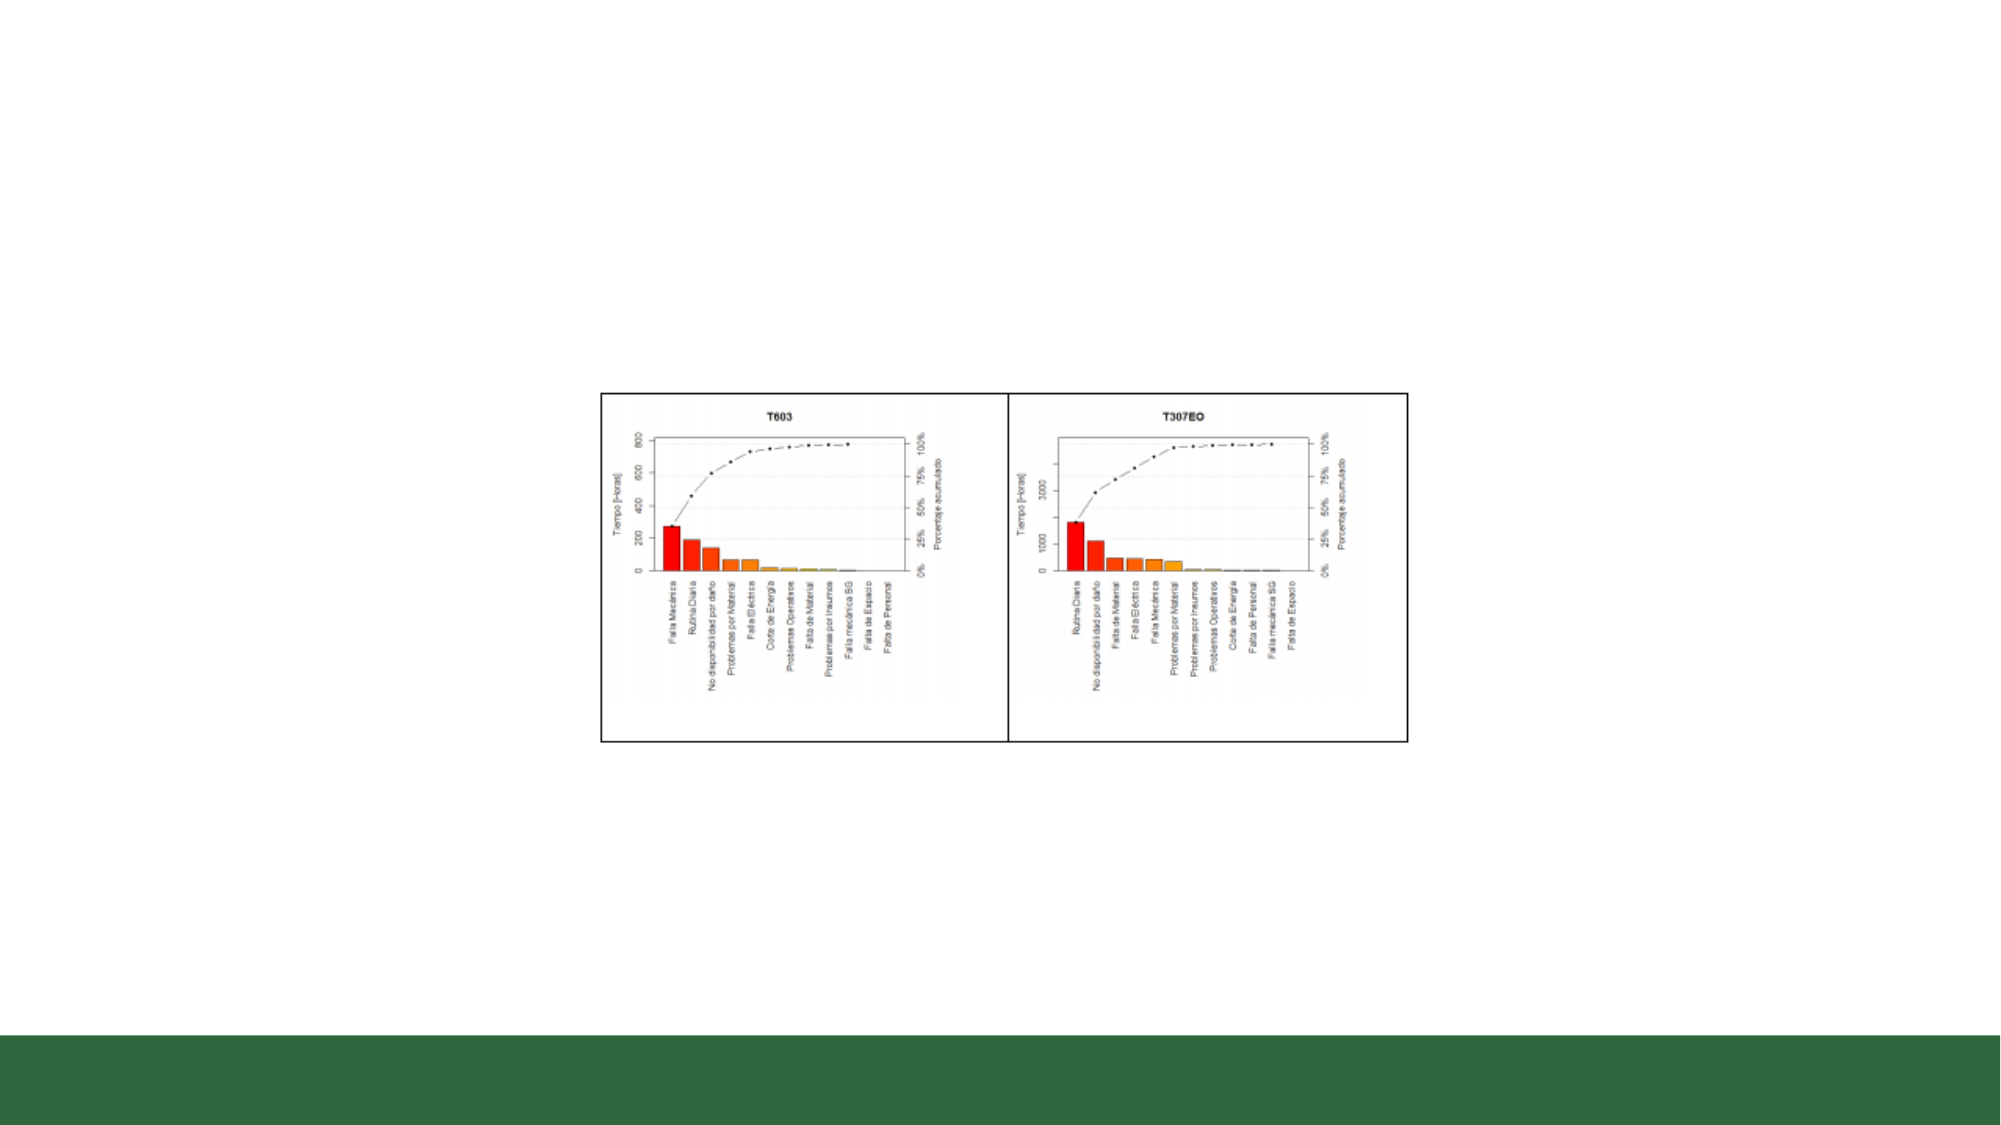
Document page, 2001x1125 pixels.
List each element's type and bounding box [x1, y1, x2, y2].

picture [582, 368, 1418, 757]
